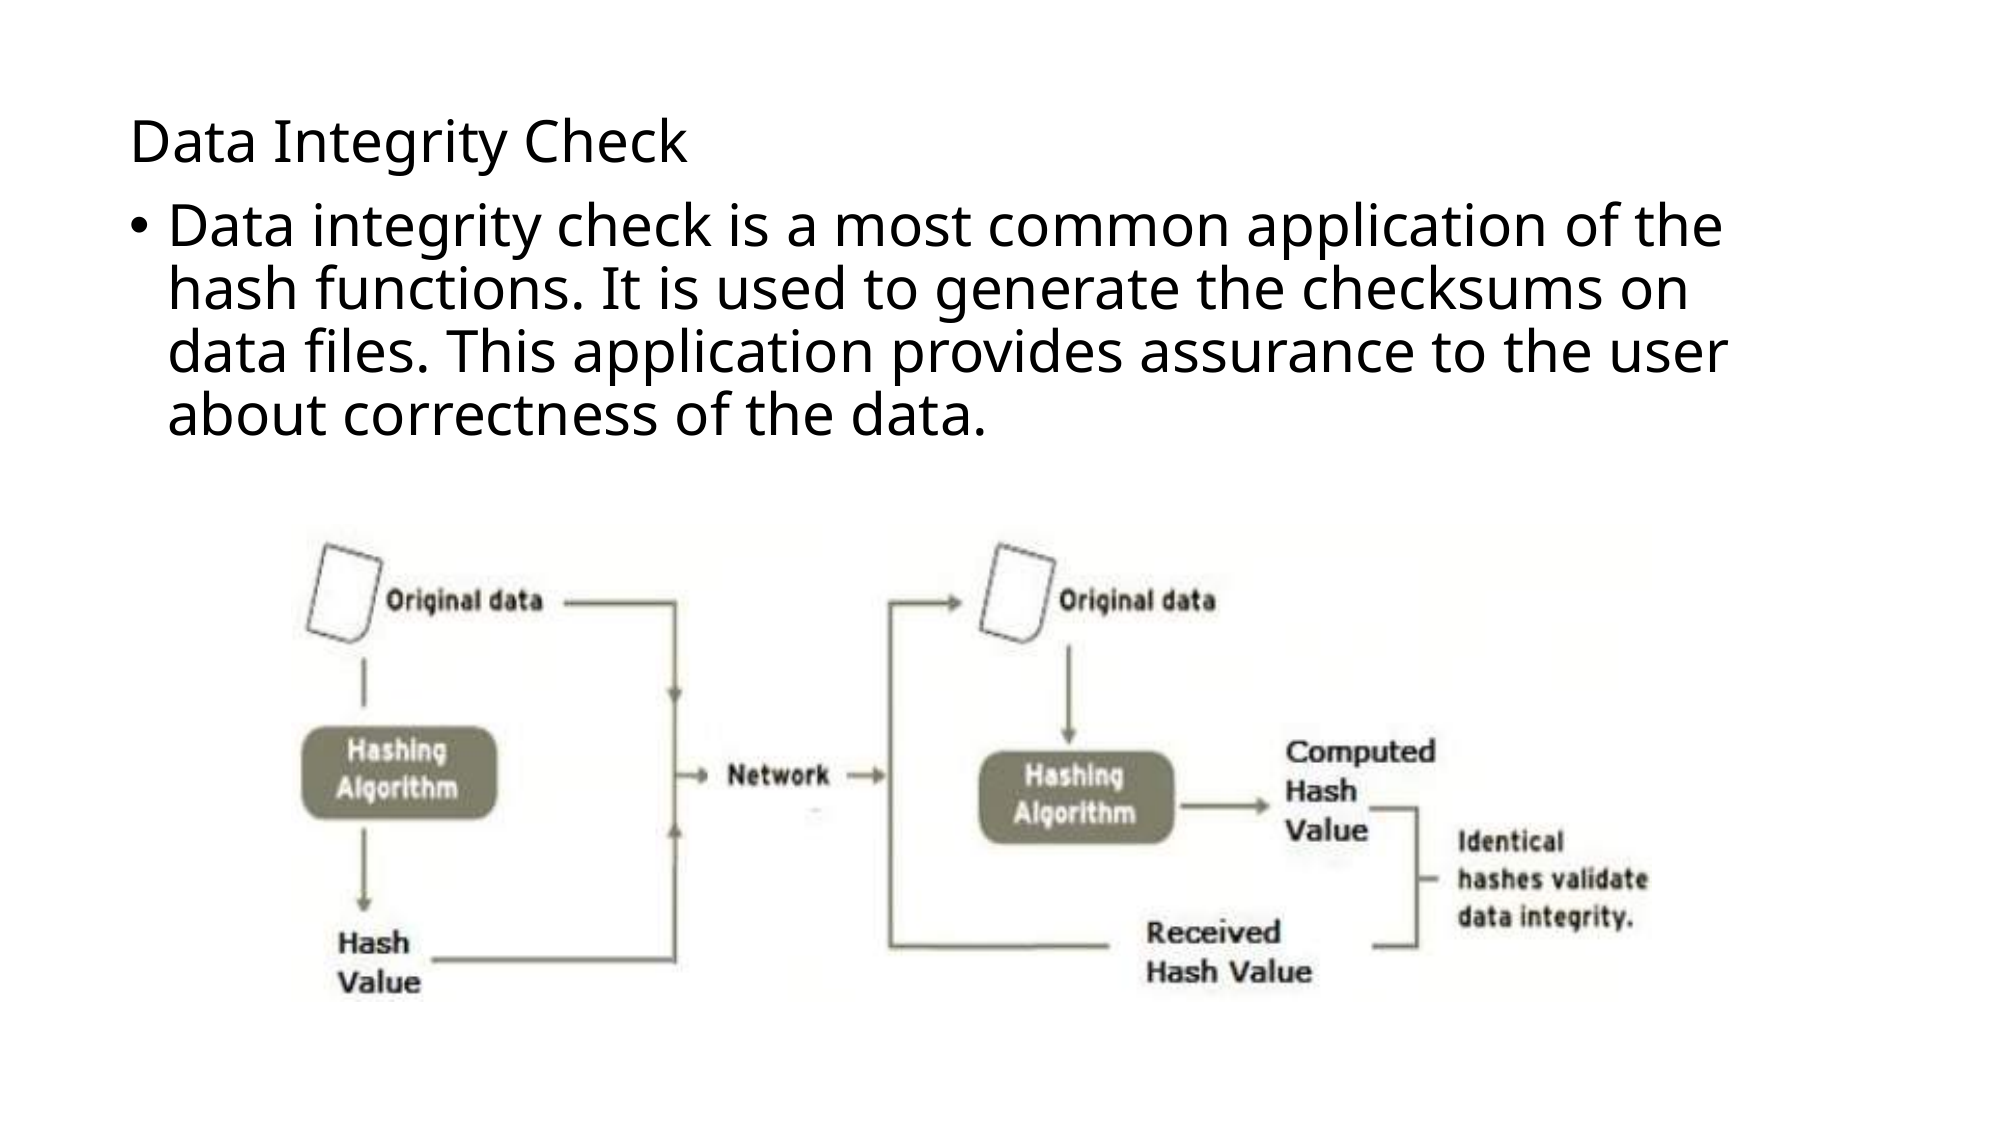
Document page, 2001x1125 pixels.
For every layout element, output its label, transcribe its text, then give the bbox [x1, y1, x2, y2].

picture [291, 524, 1652, 1002]
list Data Integrity Check Data integrity check is a most common application of the hash functions. It is used to generate the checksums on data files. This application provides assurance to the user about correctness of the data. [114, 104, 1840, 819]
